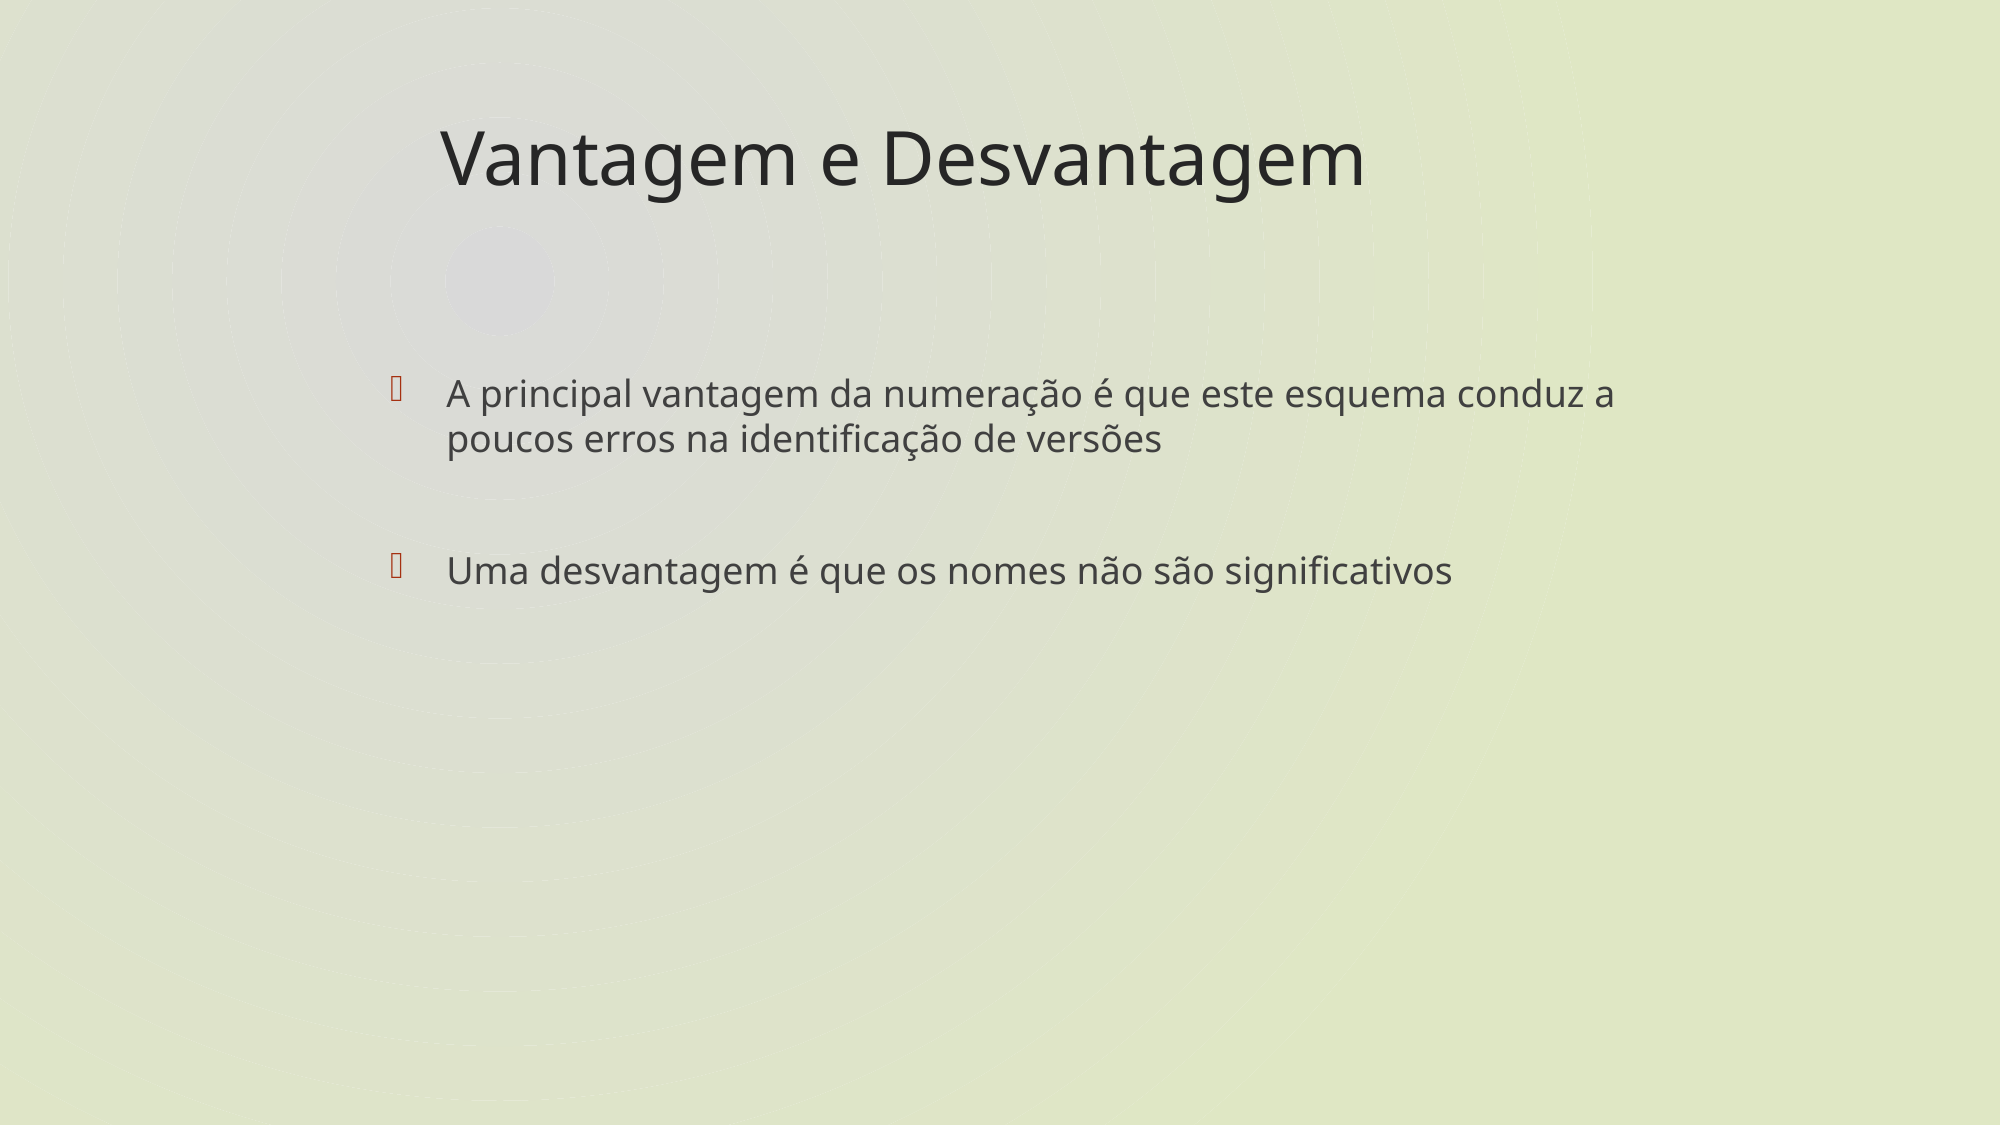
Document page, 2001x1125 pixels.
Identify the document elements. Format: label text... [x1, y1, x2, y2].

title Vantagem e Desvantagem [425, 102, 1888, 313]
list A principal vantagem da numeração é que este esquema conduz a poucos erros na identificação de versões Uma desvantagem é que os nomes não são significativos [375, 362, 1638, 1100]
